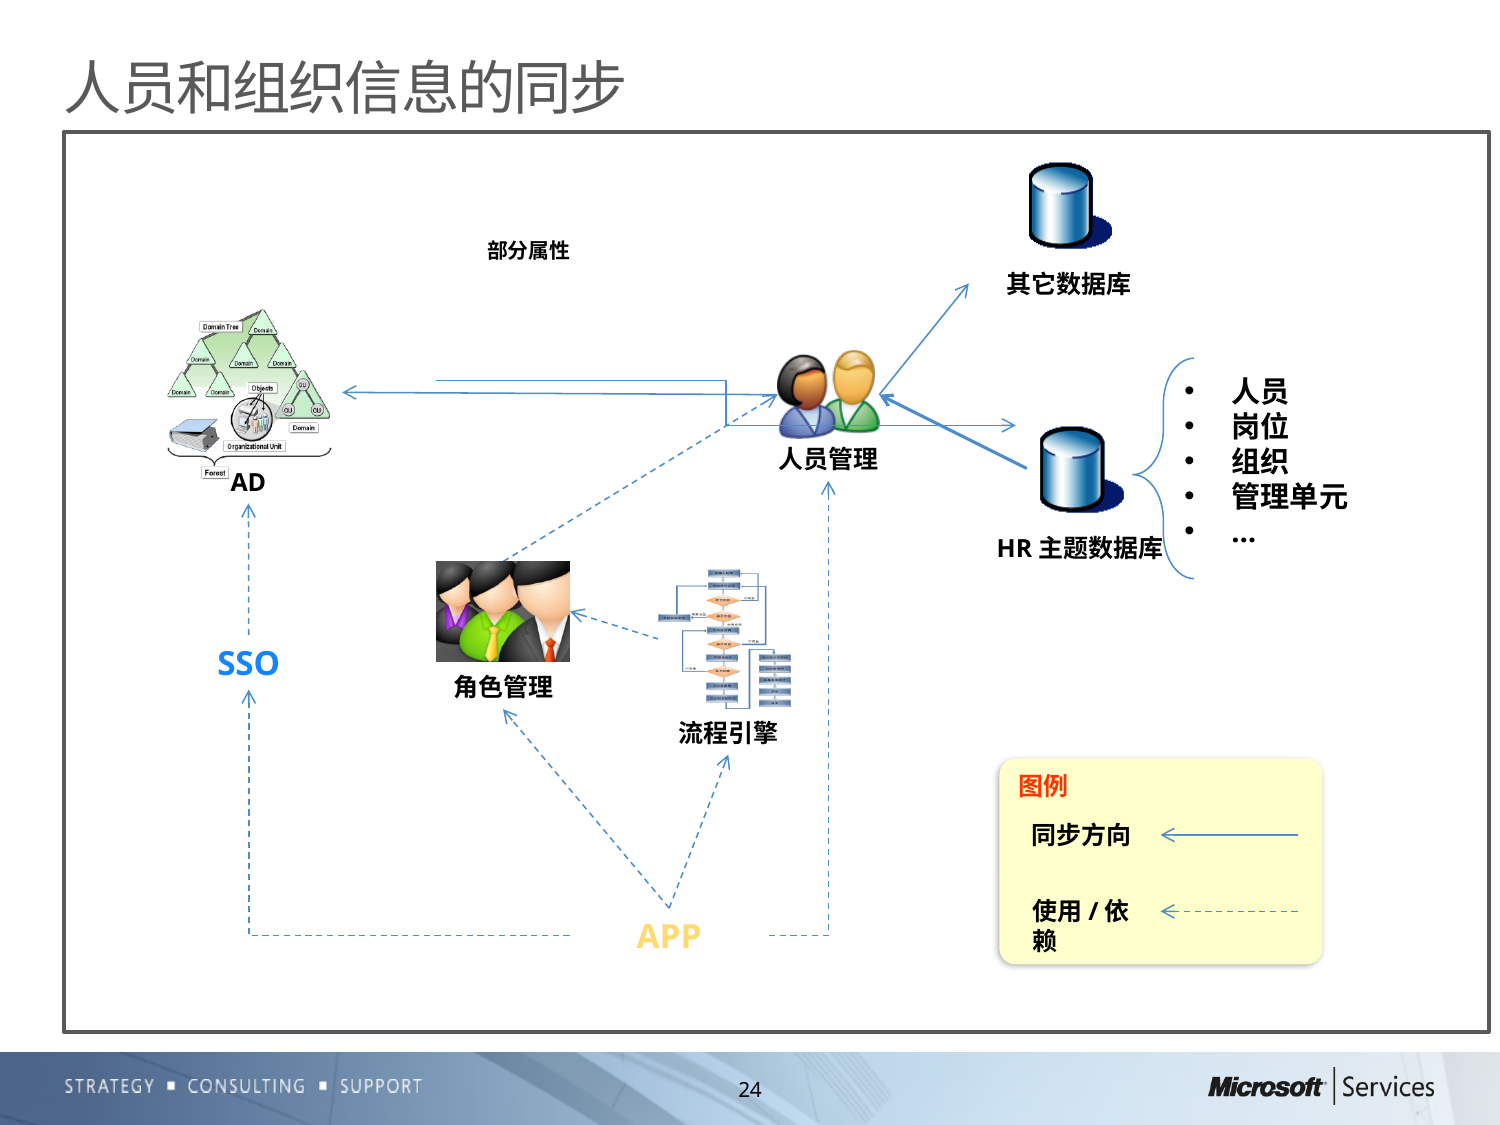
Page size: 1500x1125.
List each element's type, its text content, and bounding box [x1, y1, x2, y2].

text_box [63, 131, 1490, 1033]
picture [0, 1052, 1500, 1125]
title 人员和组织信息的同步 [63, 59, 1436, 130]
